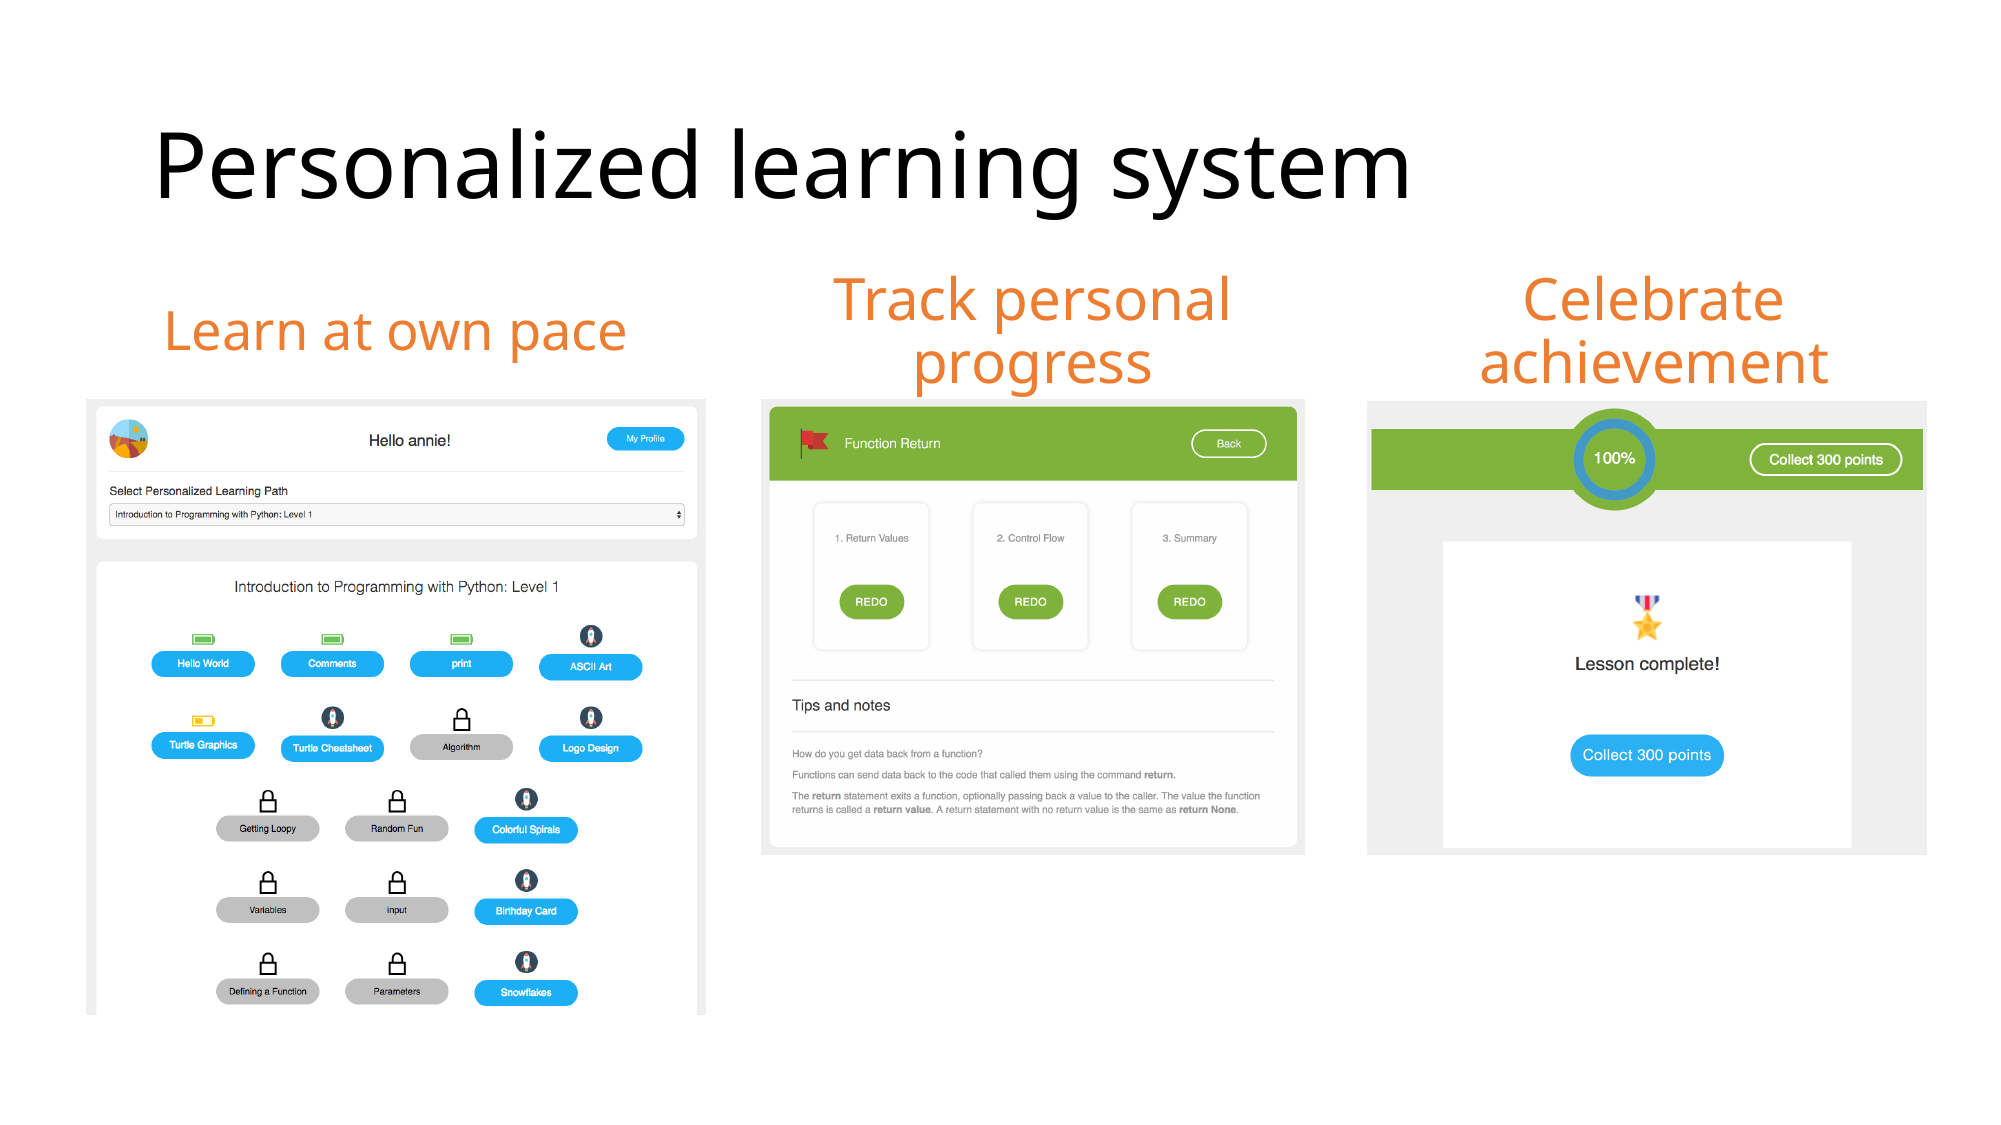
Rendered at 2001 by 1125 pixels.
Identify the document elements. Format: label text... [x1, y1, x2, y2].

picture [1367, 401, 1927, 855]
title Personalized learning system [137, 59, 1863, 278]
text_box Learn at own pace [131, 224, 661, 399]
picture [761, 399, 1305, 855]
text_box Celebrate achievement [1367, 224, 1941, 442]
text_box Track personal progress [737, 224, 1329, 442]
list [86, 399, 706, 1015]
